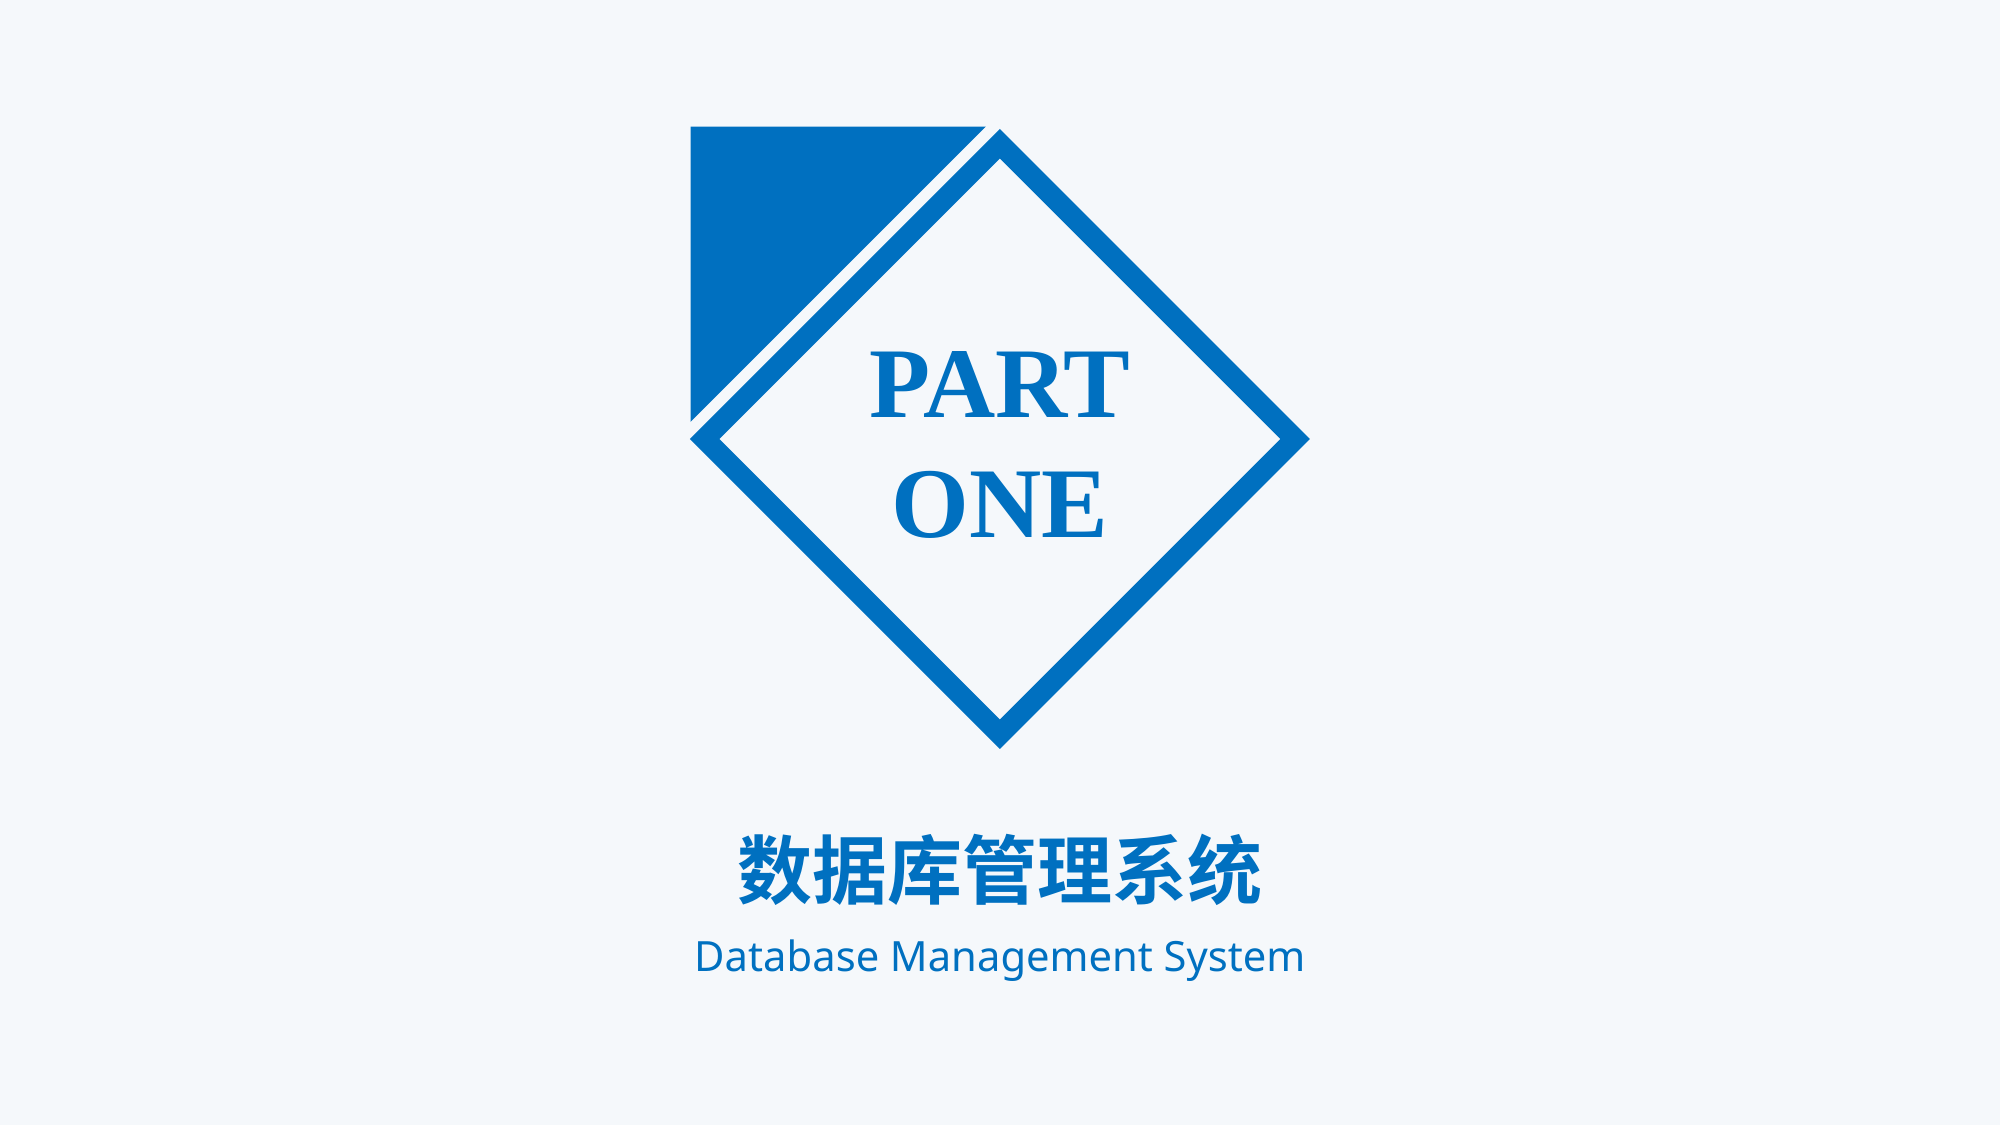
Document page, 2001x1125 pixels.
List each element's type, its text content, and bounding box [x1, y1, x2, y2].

text_box [689, 125, 989, 425]
text_box [832, 142, 1168, 310]
text_box [829, 565, 1171, 736]
text_box Database Management System [410, 922, 1589, 988]
text_box PART ONE [690, 310, 1310, 565]
text_box 数据库管理系统 [553, 816, 1447, 922]
